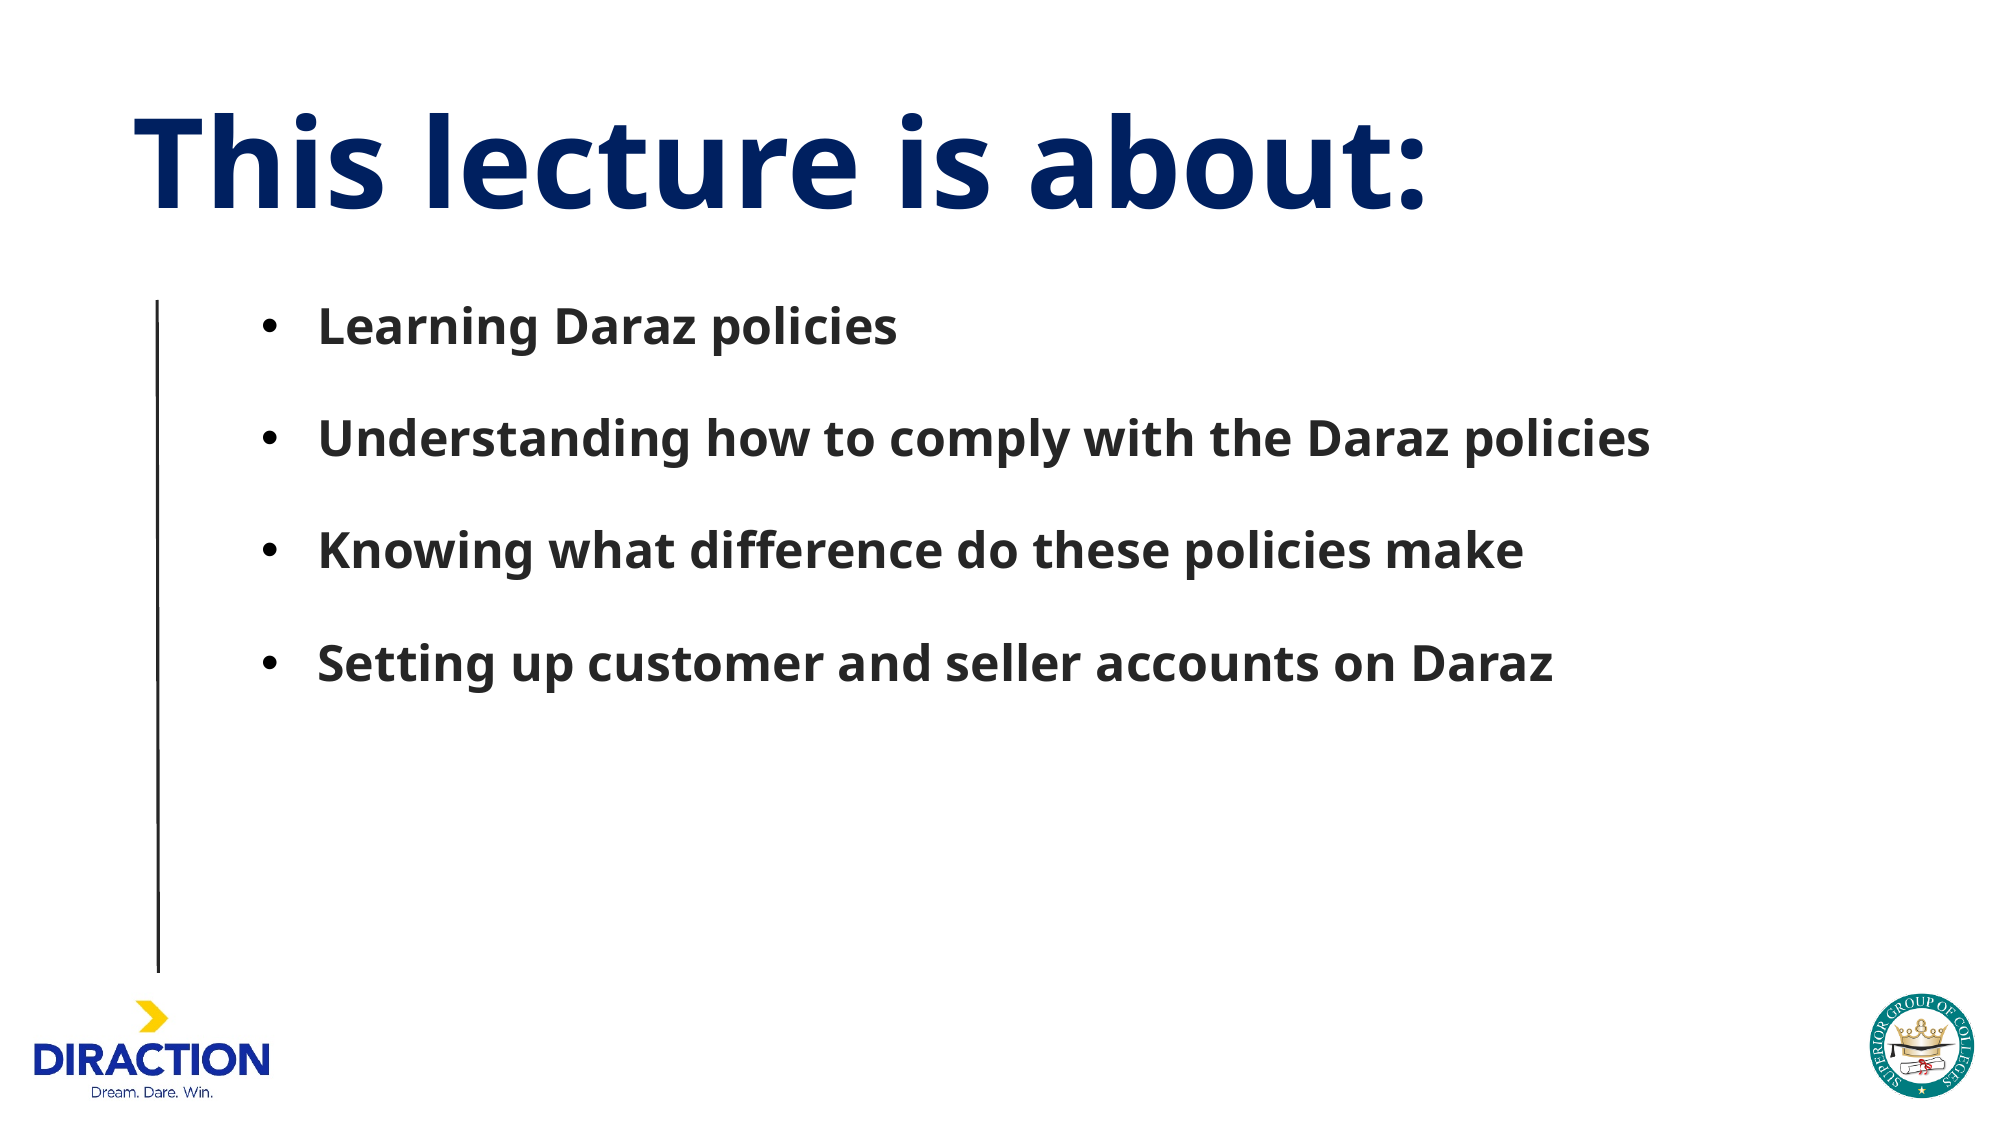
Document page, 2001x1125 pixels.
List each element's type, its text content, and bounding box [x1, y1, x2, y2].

list Learning Daraz policies Understanding how to comply with the Daraz policies Knowing what difference do these policies make Setting up customer and seller accounts on Daraz [227, 293, 1863, 1008]
picture [27, 992, 278, 1113]
title This lecture is about: [117, 59, 1806, 278]
picture [1868, 992, 1975, 1099]
